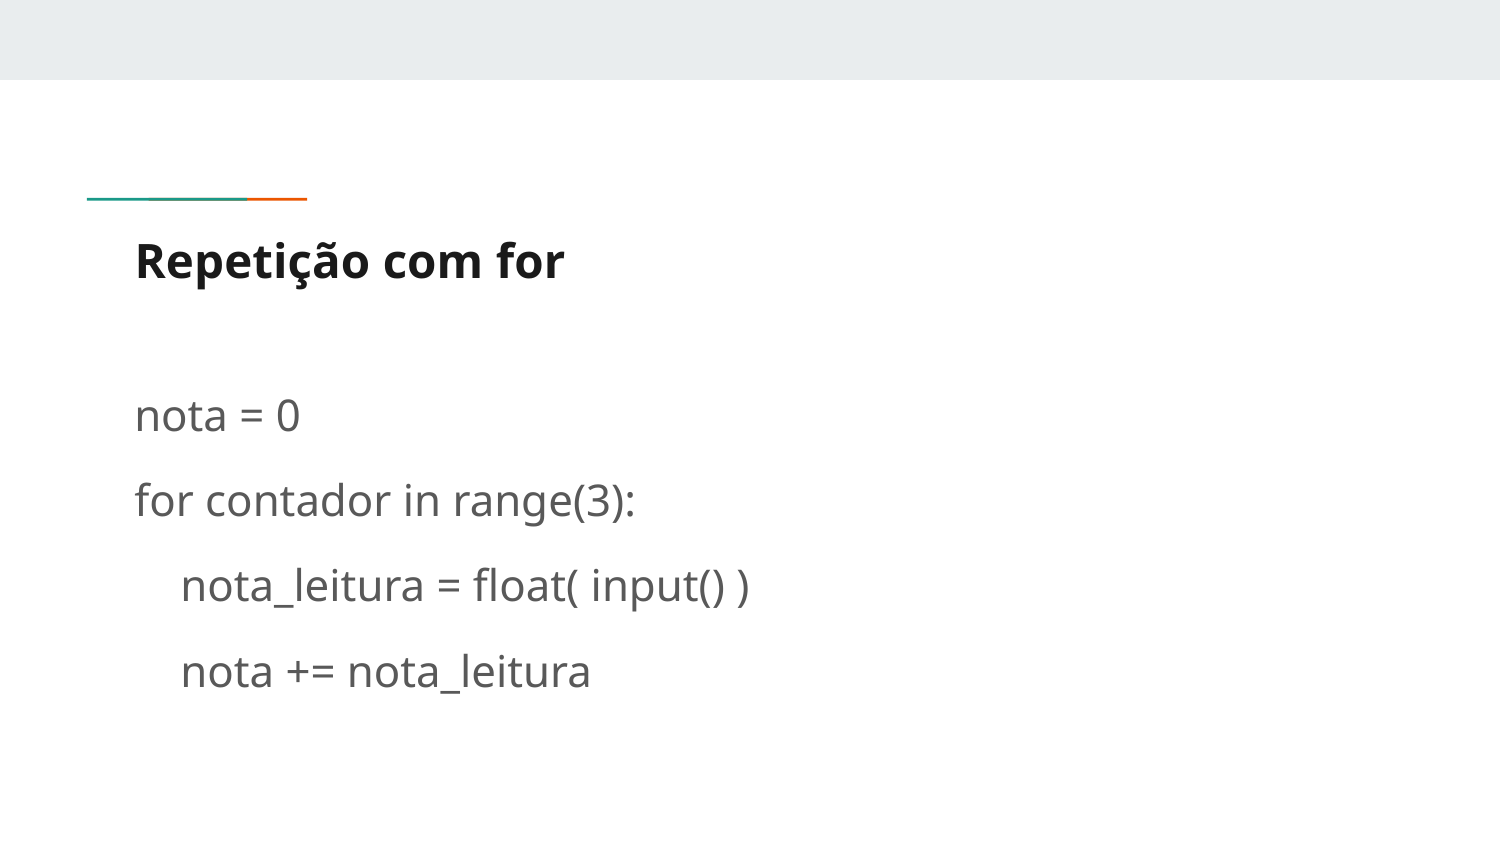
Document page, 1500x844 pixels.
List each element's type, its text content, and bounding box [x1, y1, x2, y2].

list nota = 0 for contador in range(3): nota_leitura = float( input() ) nota += nota_leitura [119, 364, 1381, 844]
title Repetição com for [119, 216, 1381, 305]
